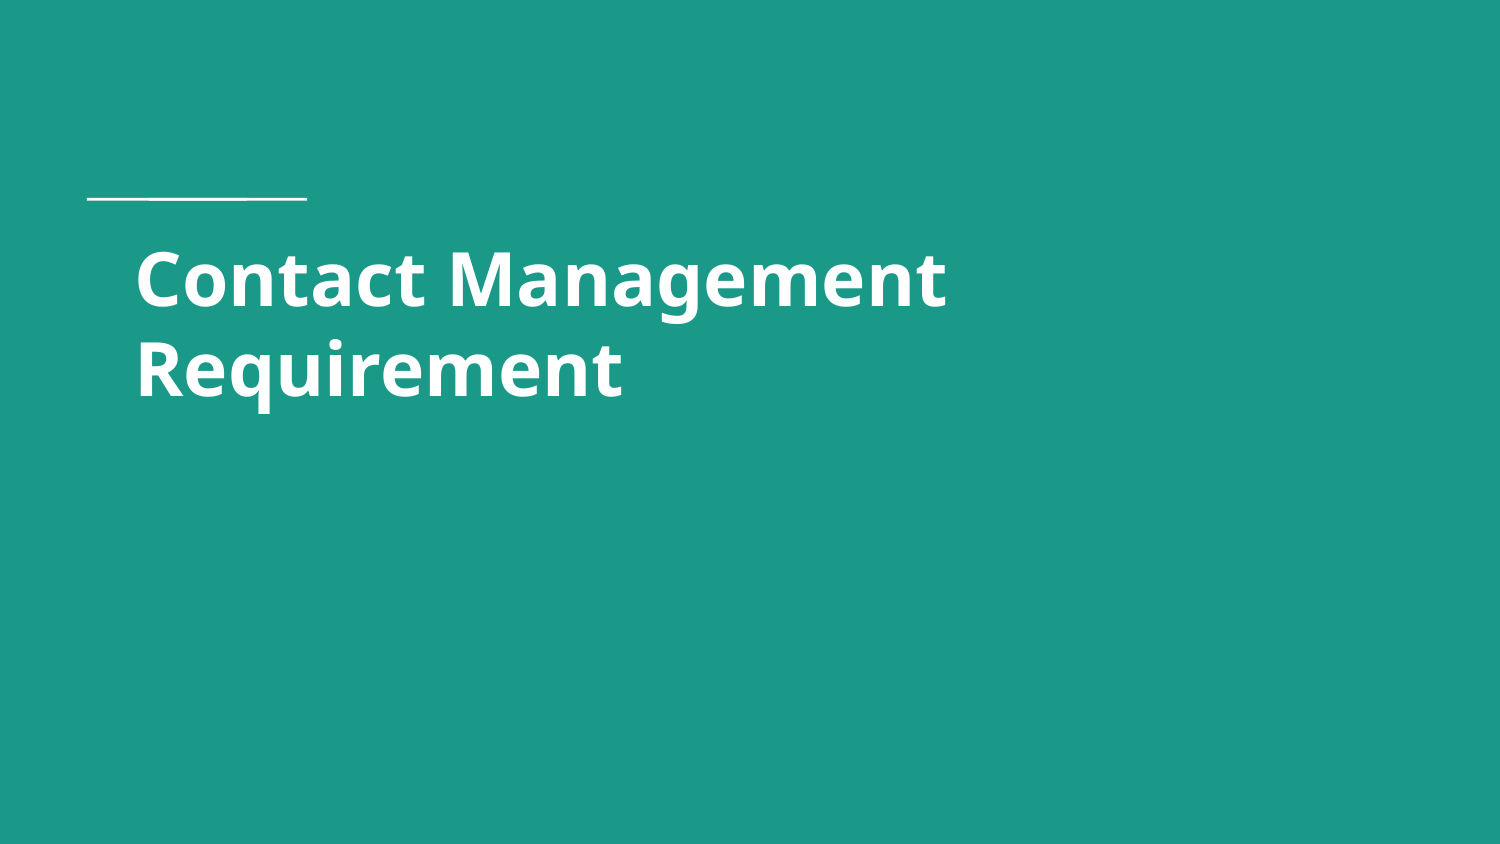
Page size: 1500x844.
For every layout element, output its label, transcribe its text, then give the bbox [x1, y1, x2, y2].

title Contact Management Requirement [119, 216, 1381, 466]
